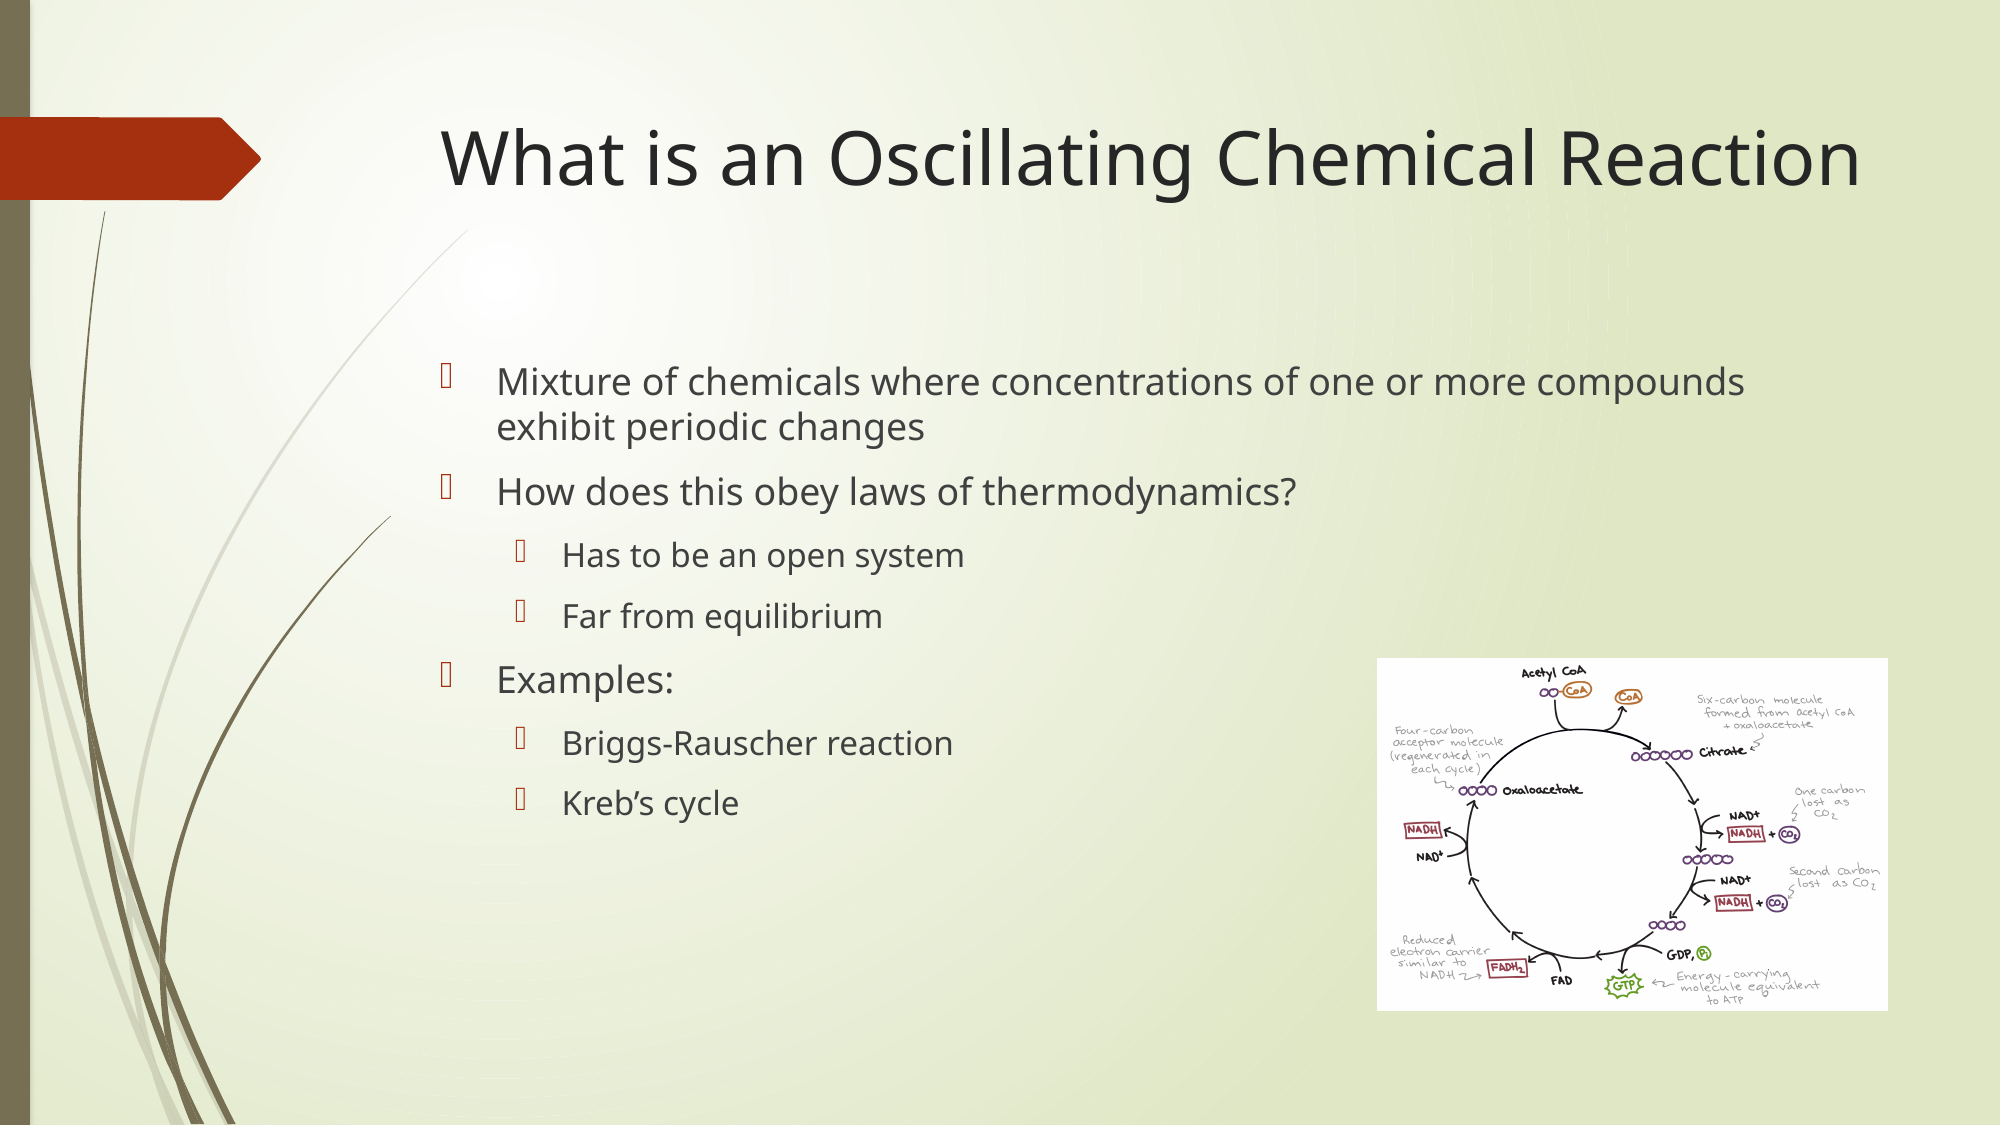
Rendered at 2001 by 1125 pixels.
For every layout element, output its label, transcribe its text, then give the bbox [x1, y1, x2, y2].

list Mixture of chemicals where concentrations of one or more compounds exhibit periodic changes How does this obey laws of thermodynamics? Has to be an open system Far from equilibrium Examples: Briggs-Rauscher reaction Kreb’s cycle [424, 350, 1888, 970]
picture [1377, 657, 1888, 1012]
title What is an Oscillating Chemical Reaction [425, 102, 1888, 313]
